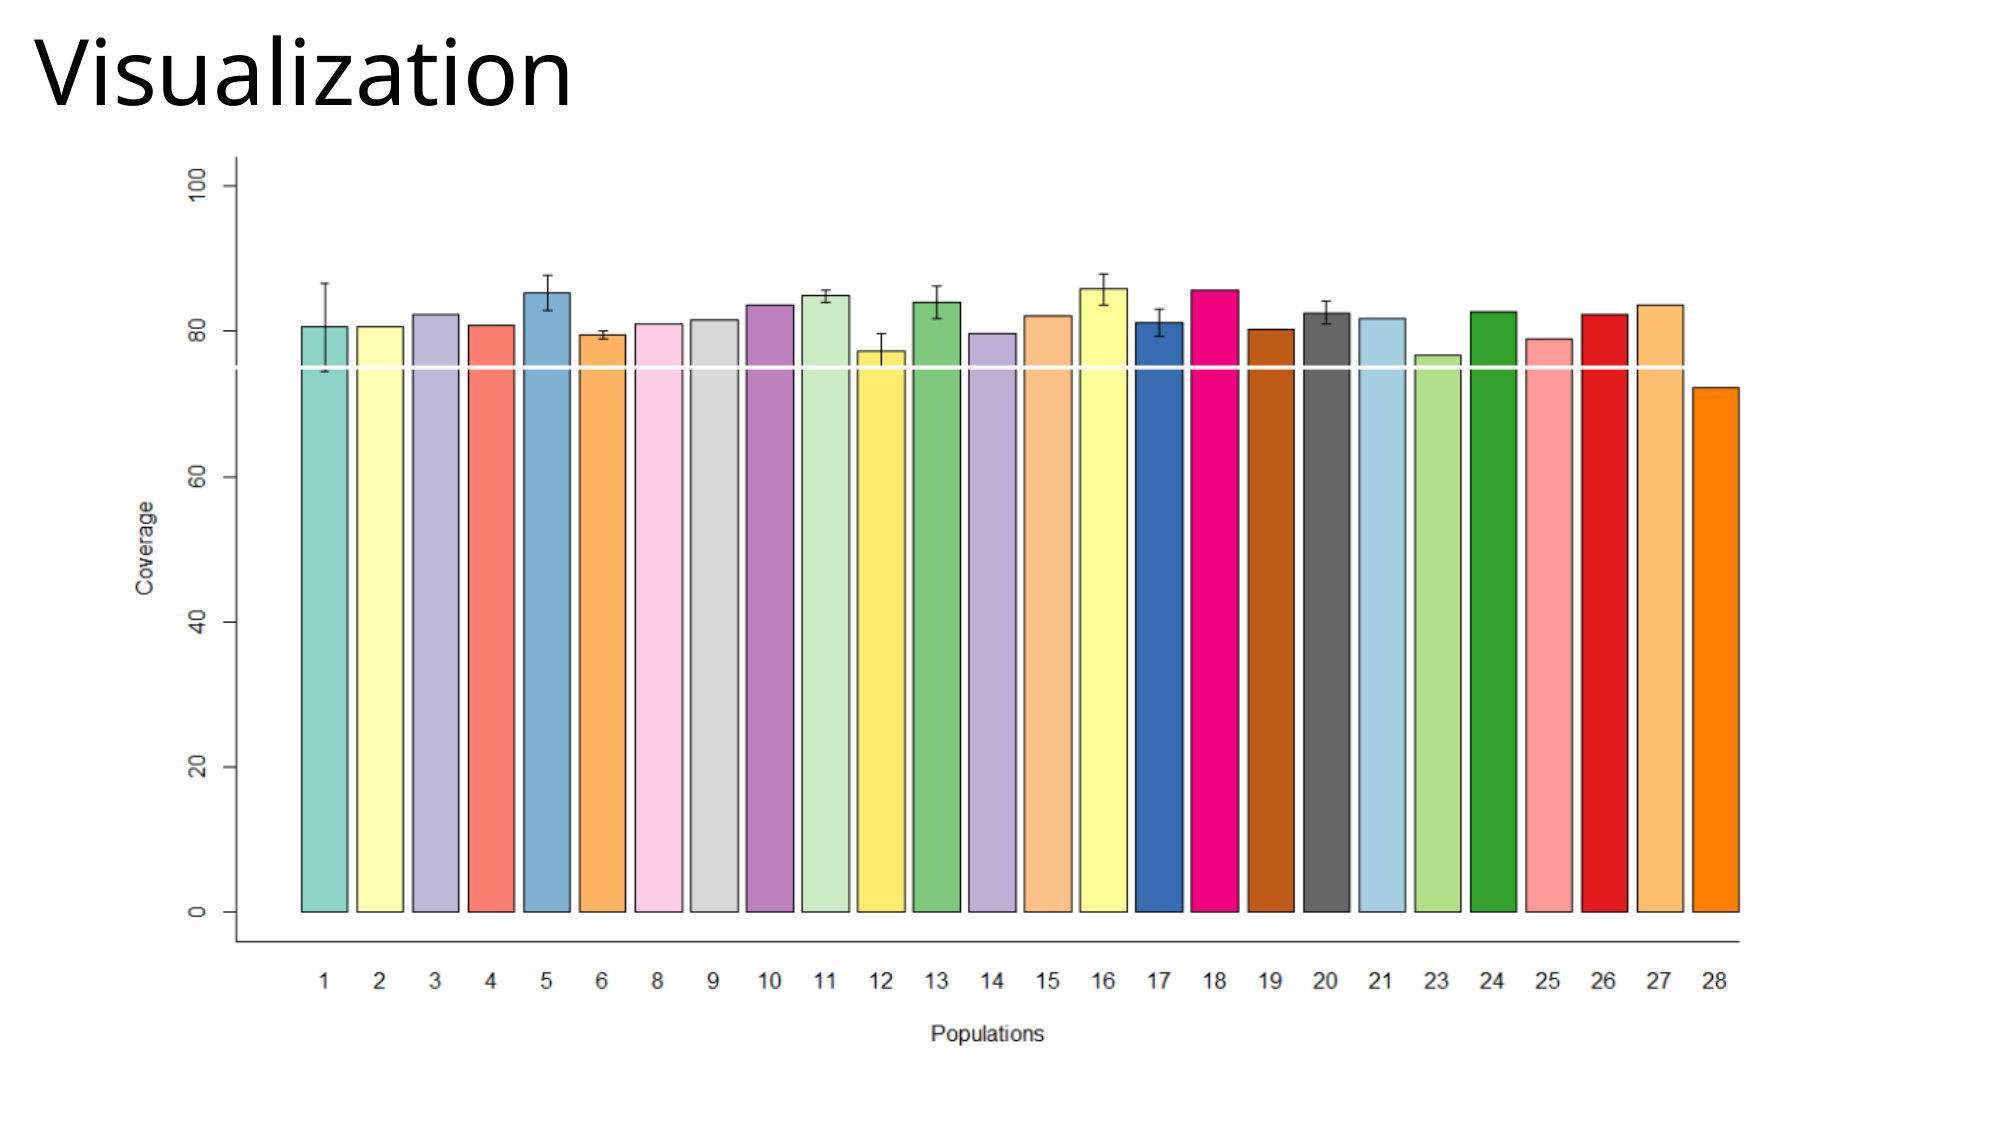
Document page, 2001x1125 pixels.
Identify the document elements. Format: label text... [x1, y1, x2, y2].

picture [133, 107, 1777, 1067]
text_box Visualization [19, 14, 1745, 137]
